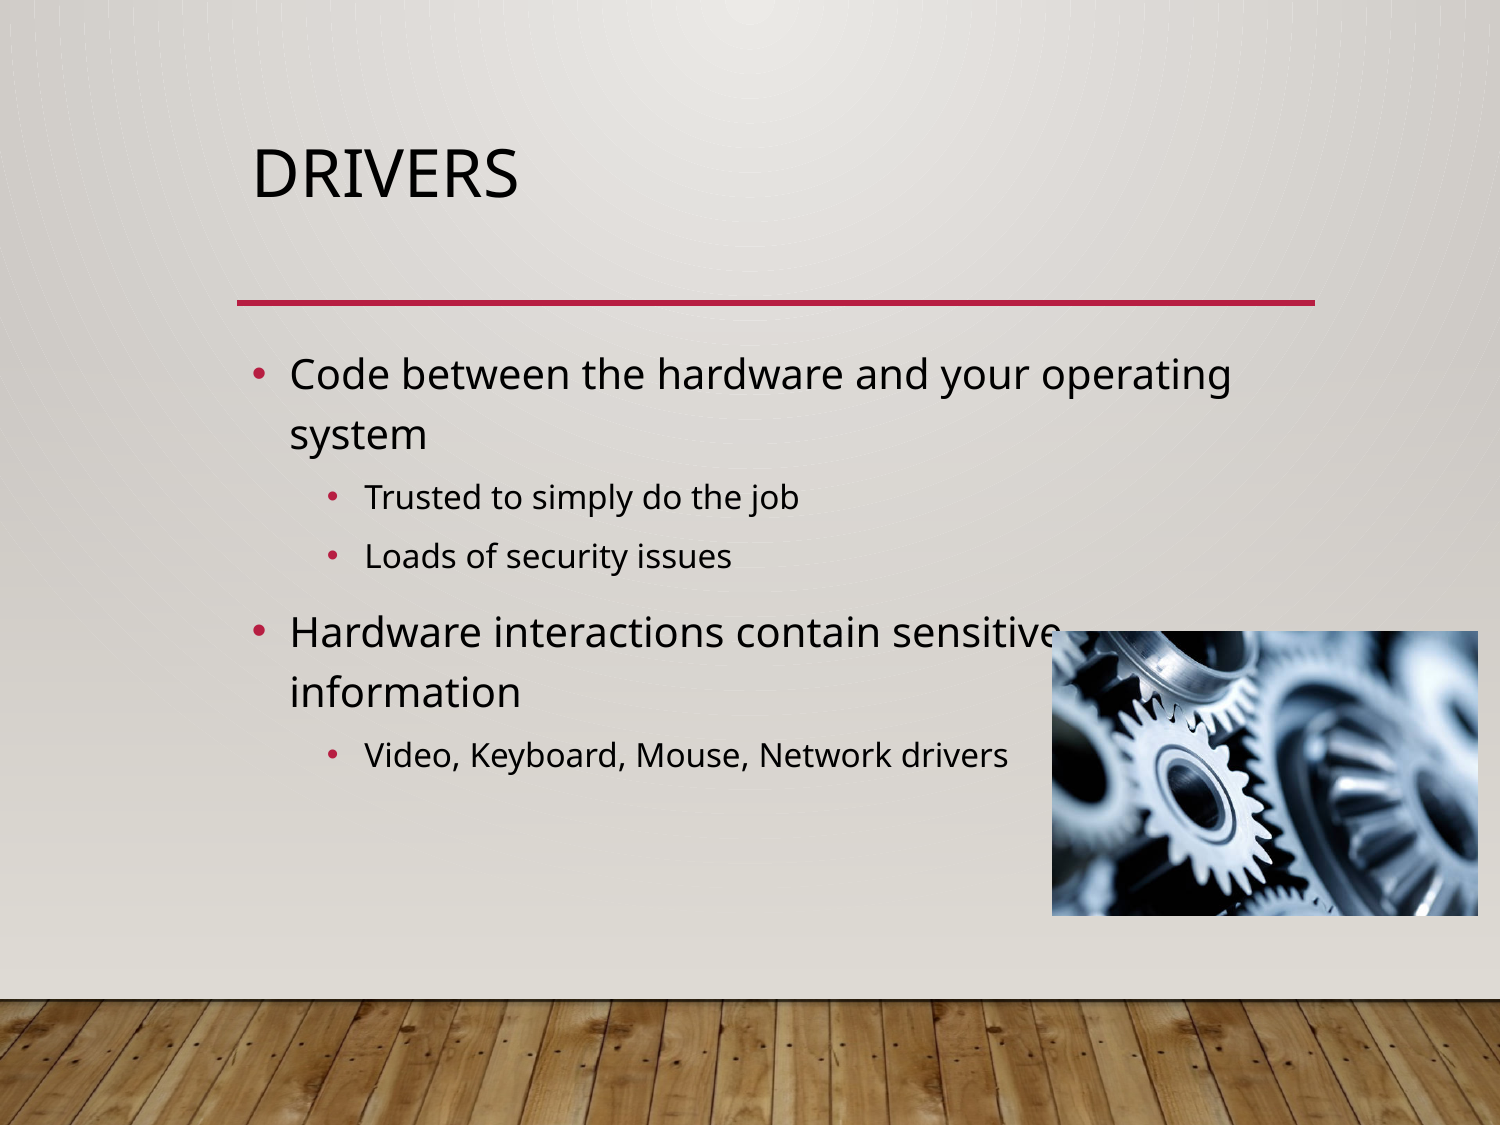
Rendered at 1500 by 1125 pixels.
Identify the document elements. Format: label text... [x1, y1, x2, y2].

picture [0, 999, 1500, 1125]
title Drivers [236, 131, 1315, 305]
list Code between the hardware and your operating system Trusted to simply do the job Loads of security issues Hardware interactions contain sensitive information Video, Keyboard, Mouse, Network drivers [236, 330, 1315, 897]
picture [1051, 631, 1478, 916]
